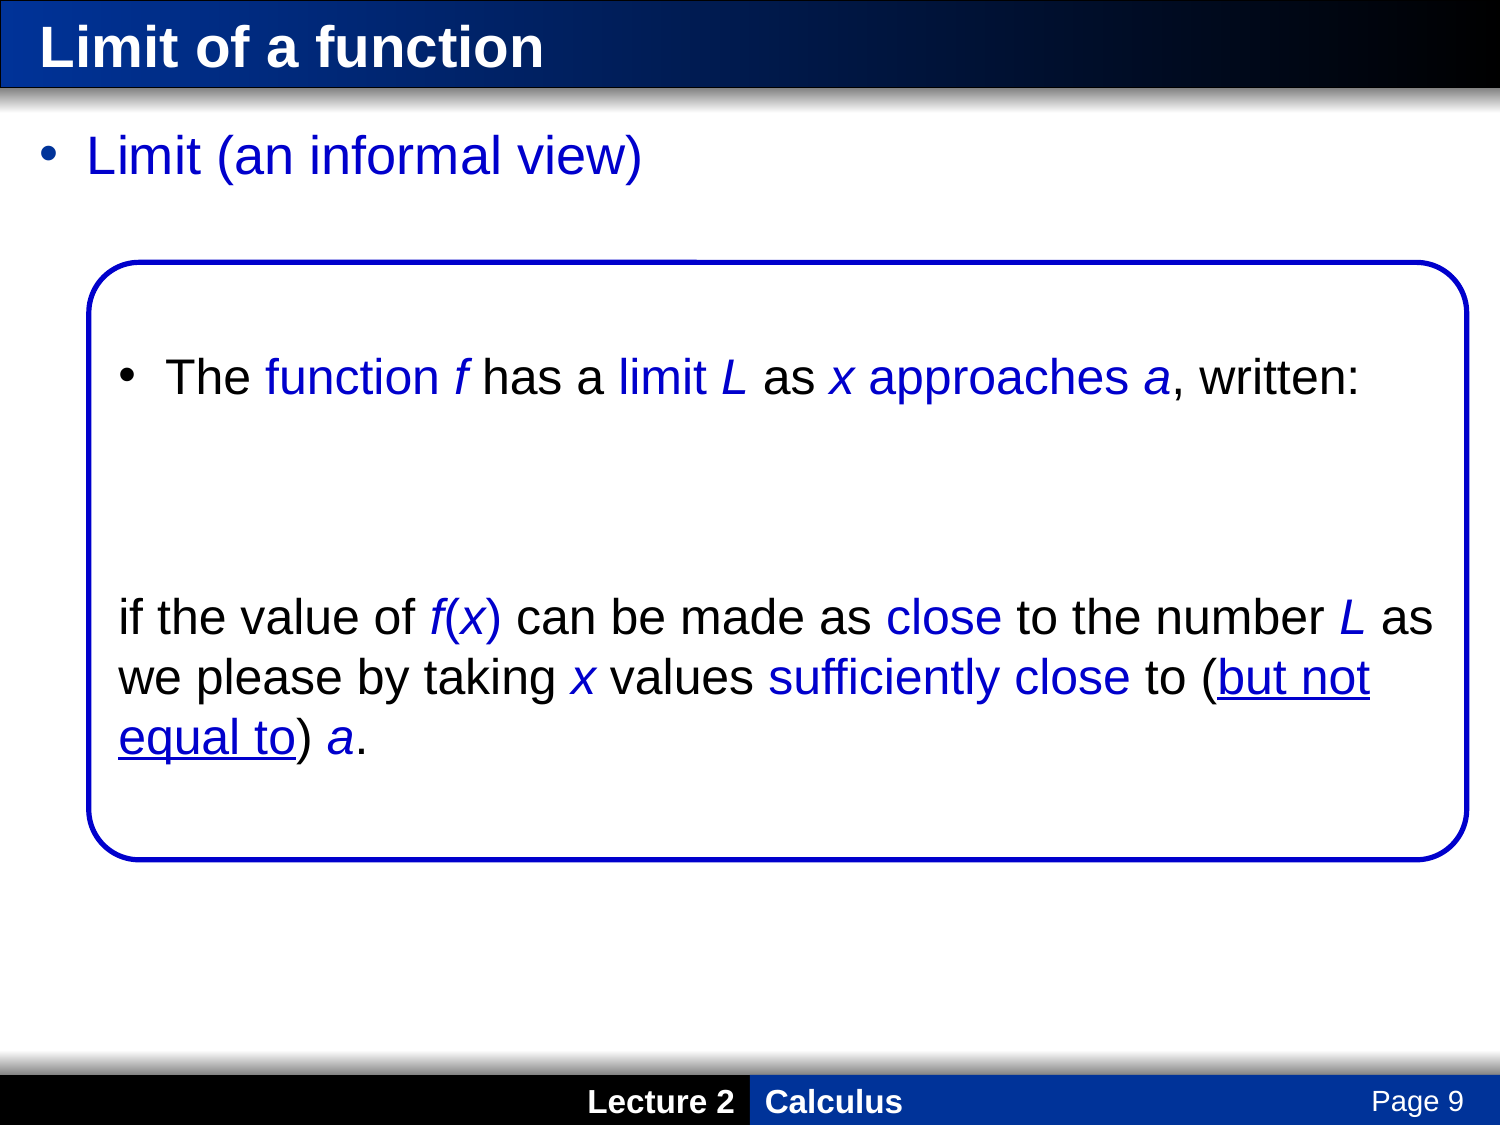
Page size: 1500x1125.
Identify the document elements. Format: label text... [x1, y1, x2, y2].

title Limit of a function [24, 12, 1500, 75]
list Limit (an informal view) [24, 112, 1475, 1025]
slide_number Page 9 [1337, 1074, 1488, 1125]
text_box [85, 230, 1411, 297]
